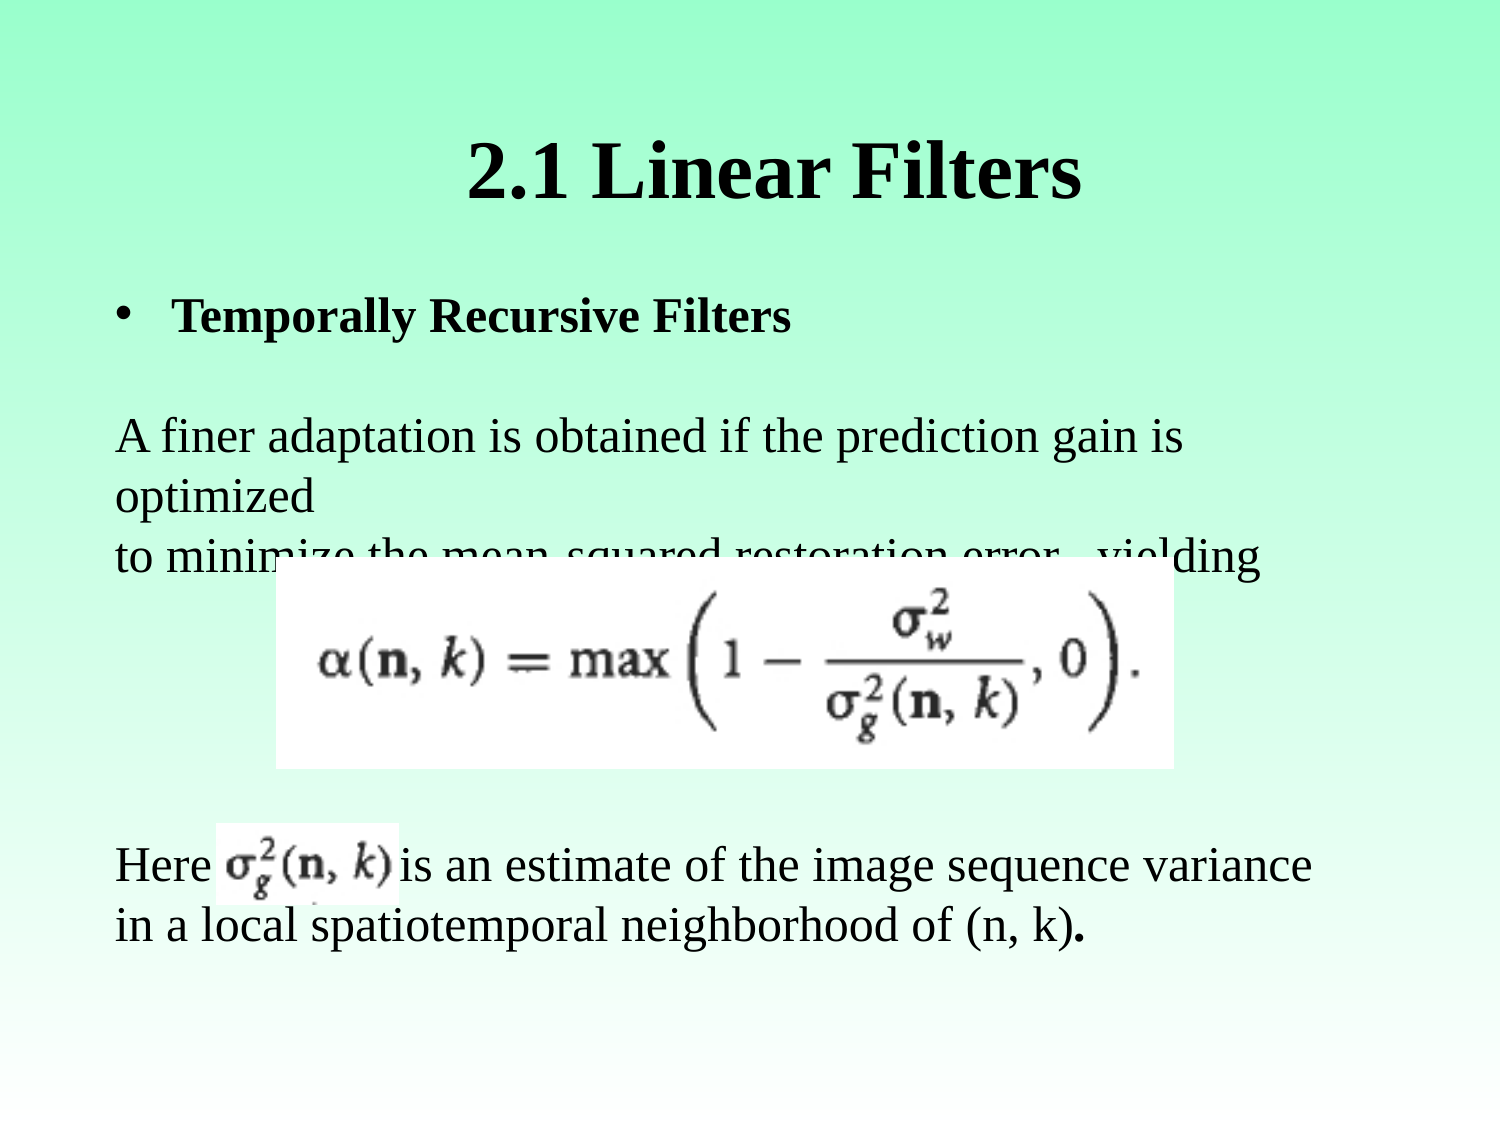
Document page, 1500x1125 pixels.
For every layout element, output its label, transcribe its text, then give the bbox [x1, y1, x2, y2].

text_box [99, 274, 1450, 1100]
picture [275, 557, 1174, 769]
text_box Temporally Recursive Filters A finer adaptation is obtained if the prediction gain is optimized to minimize the mean-squared restoration error , yielding [99, 274, 1413, 650]
text_box Here is an estimate of the image sequence variance in a local spatiotemporal neighborhood of (n, k). [99, 823, 1350, 959]
text_box 2.1 Linear Filters [137, 71, 1413, 259]
picture [216, 823, 399, 905]
